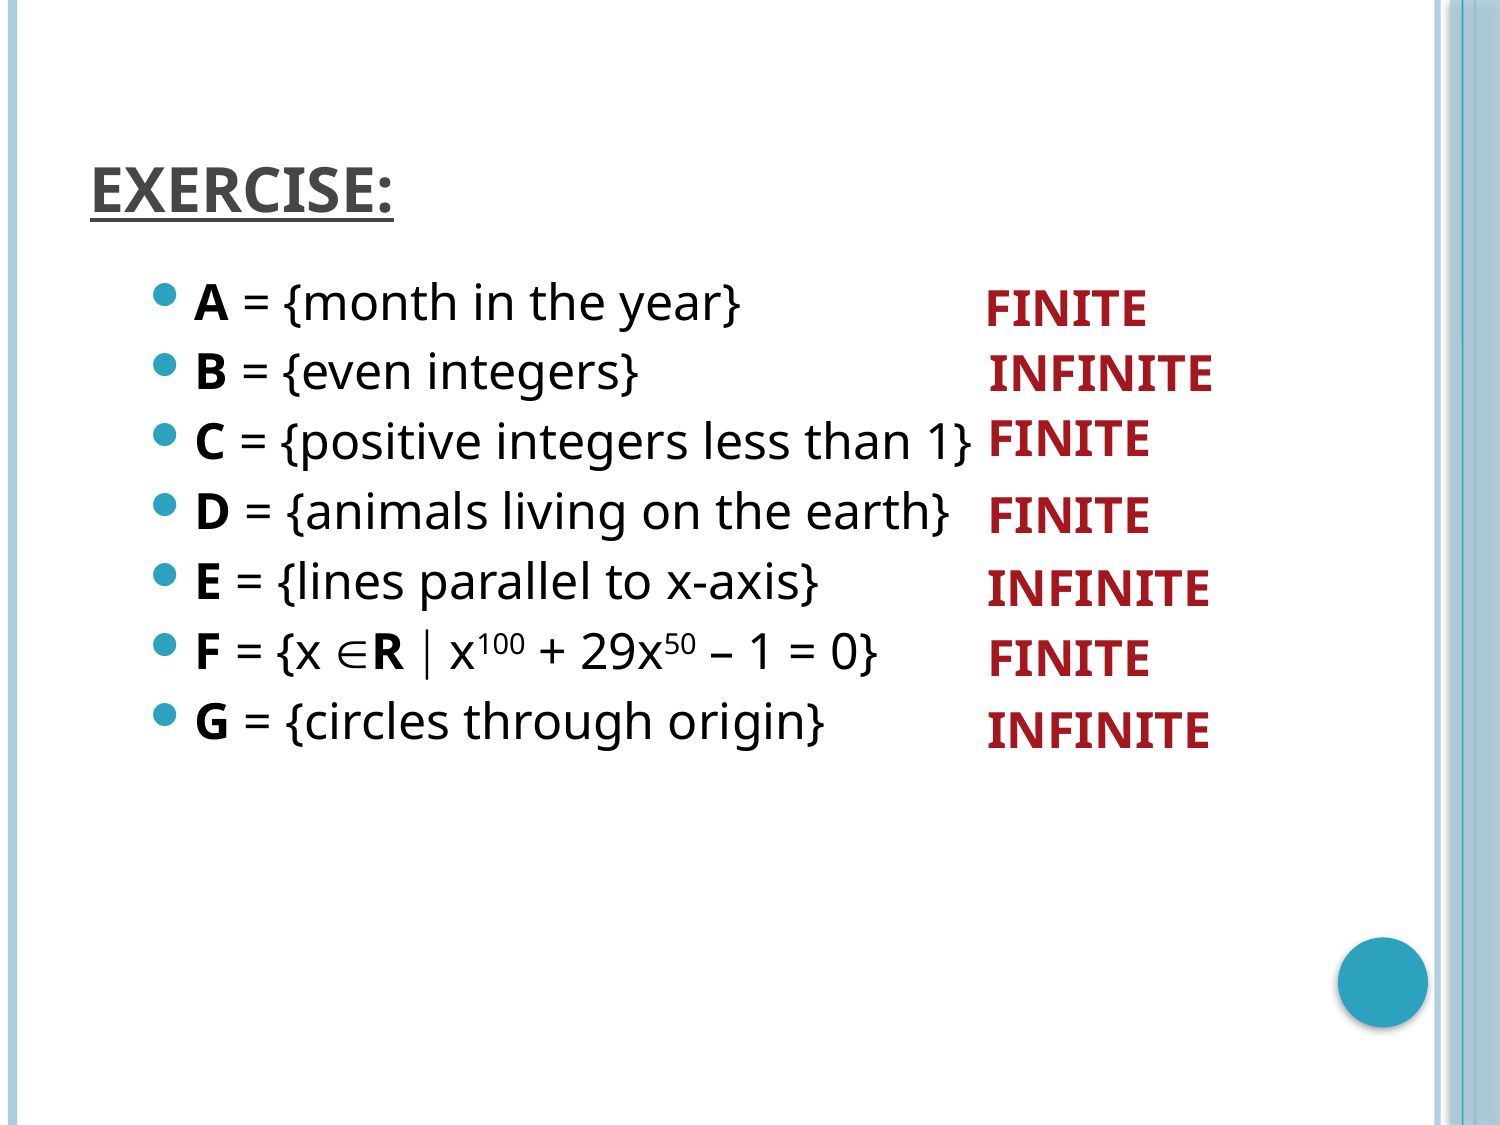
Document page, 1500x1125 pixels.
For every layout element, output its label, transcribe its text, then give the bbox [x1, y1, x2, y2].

title EXERCISE: [75, 45, 1300, 233]
text_box FINITE [970, 480, 1250, 547]
text_box INFINITE [973, 338, 1282, 404]
text_box INFINITE [970, 553, 1280, 619]
text_box INFINITE [970, 695, 1280, 762]
text_box FINITE [970, 623, 1250, 689]
list A = {month in the year} B = {even integers} C = {positive integers less than 1} D = {animals living on the earth} E = {lines parallel to x-axis} F = {x R  x100 + 29x50 – 1 = 0} G = {circles through origin} [75, 262, 1300, 1062]
text_box FINITE [968, 273, 1247, 339]
text_box FINITE [970, 403, 1250, 469]
